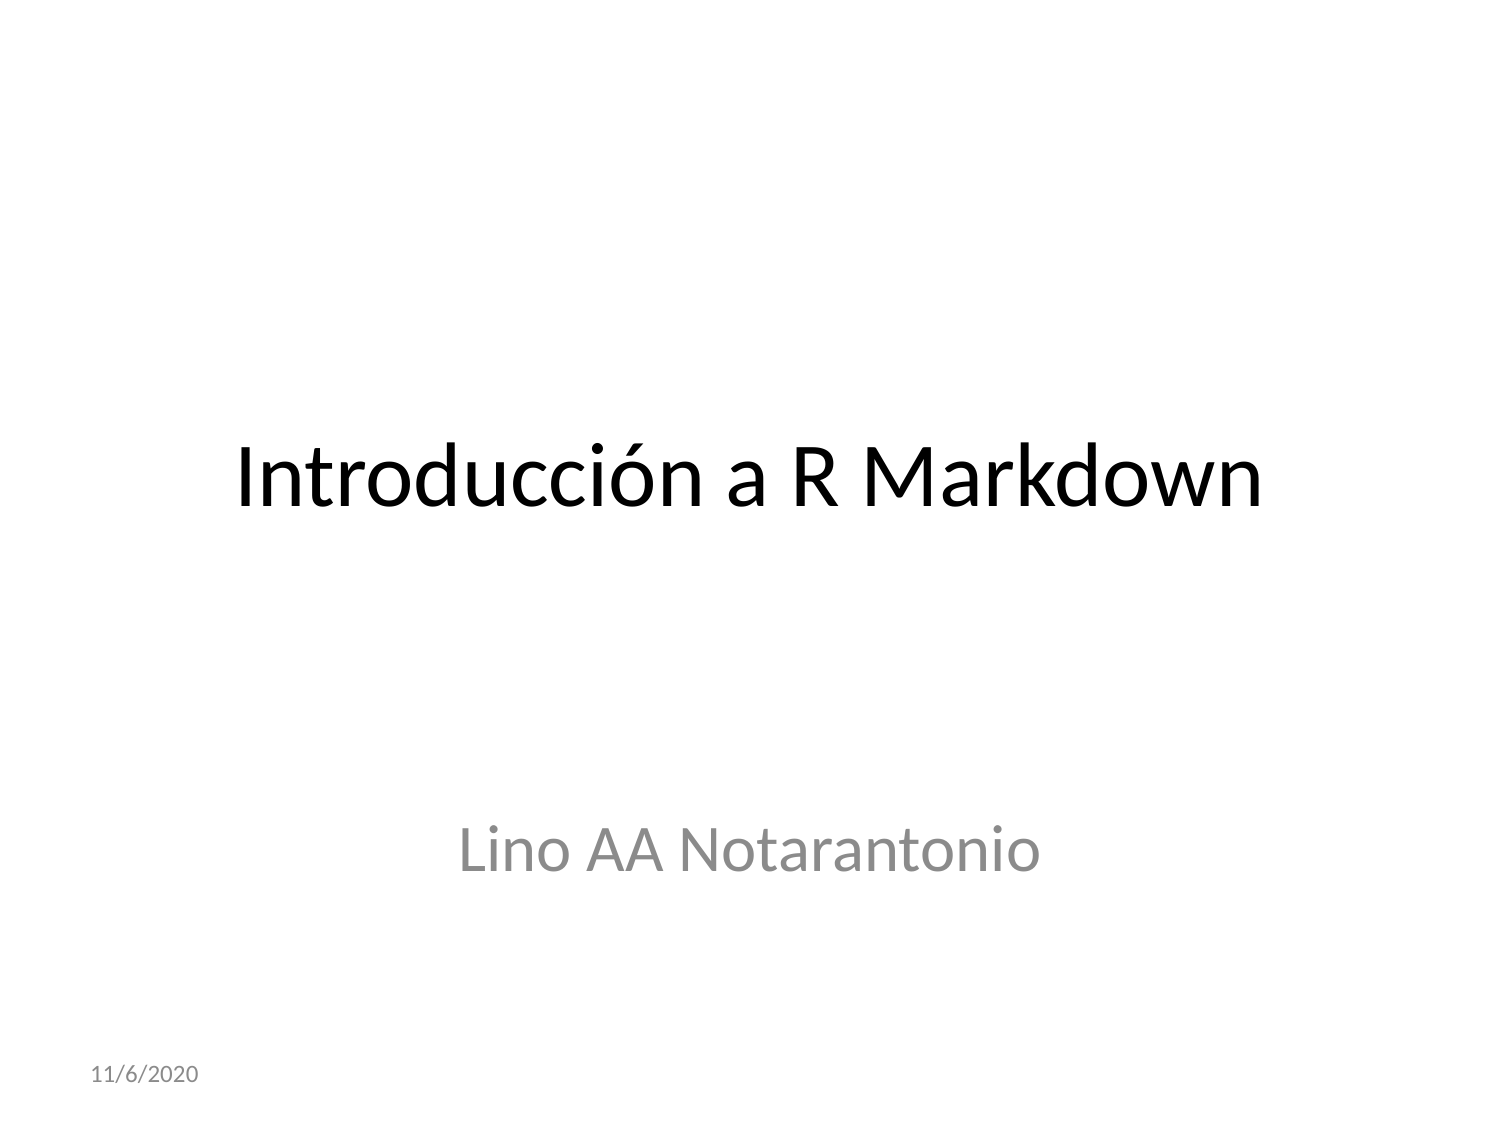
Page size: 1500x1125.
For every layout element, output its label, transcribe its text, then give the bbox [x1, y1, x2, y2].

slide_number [75, 1042, 425, 1103]
title Introducción a R Markdown [112, 349, 1388, 591]
subtitle Lino AA Notarantonio [225, 637, 1275, 925]
